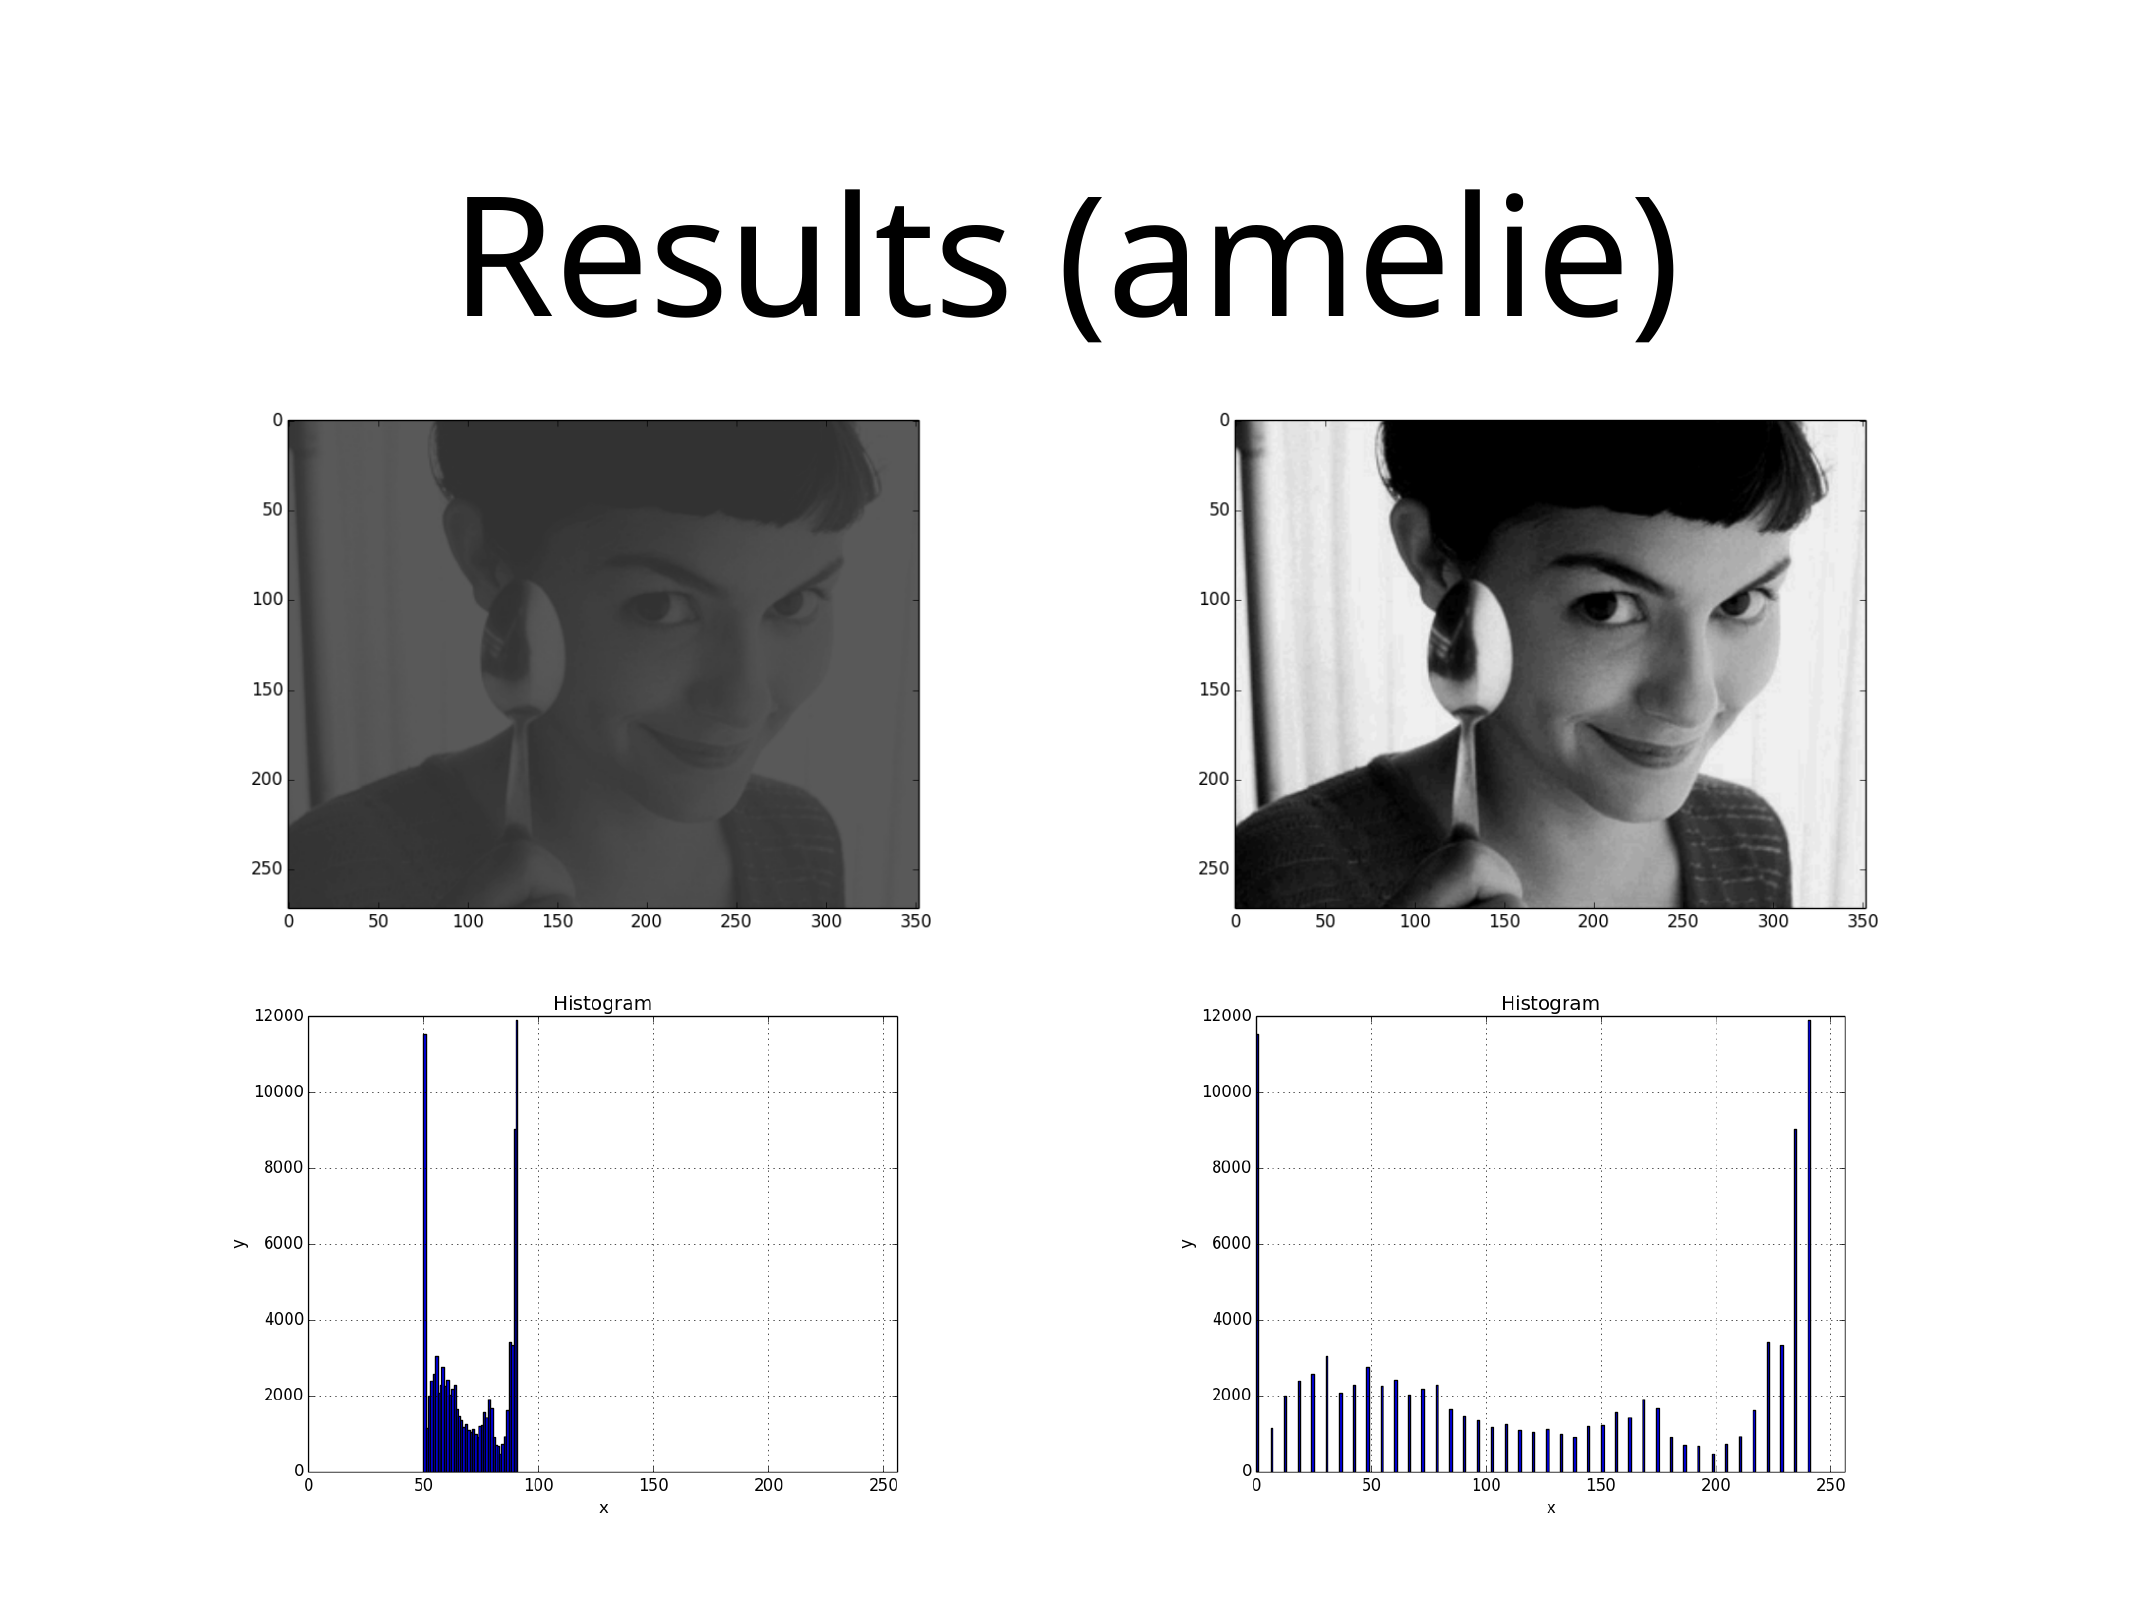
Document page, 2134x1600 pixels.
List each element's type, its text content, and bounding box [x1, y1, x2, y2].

title Results (amelie) [155, 72, 1978, 428]
picture [186, 359, 1000, 1529]
picture [1133, 359, 1947, 1529]
